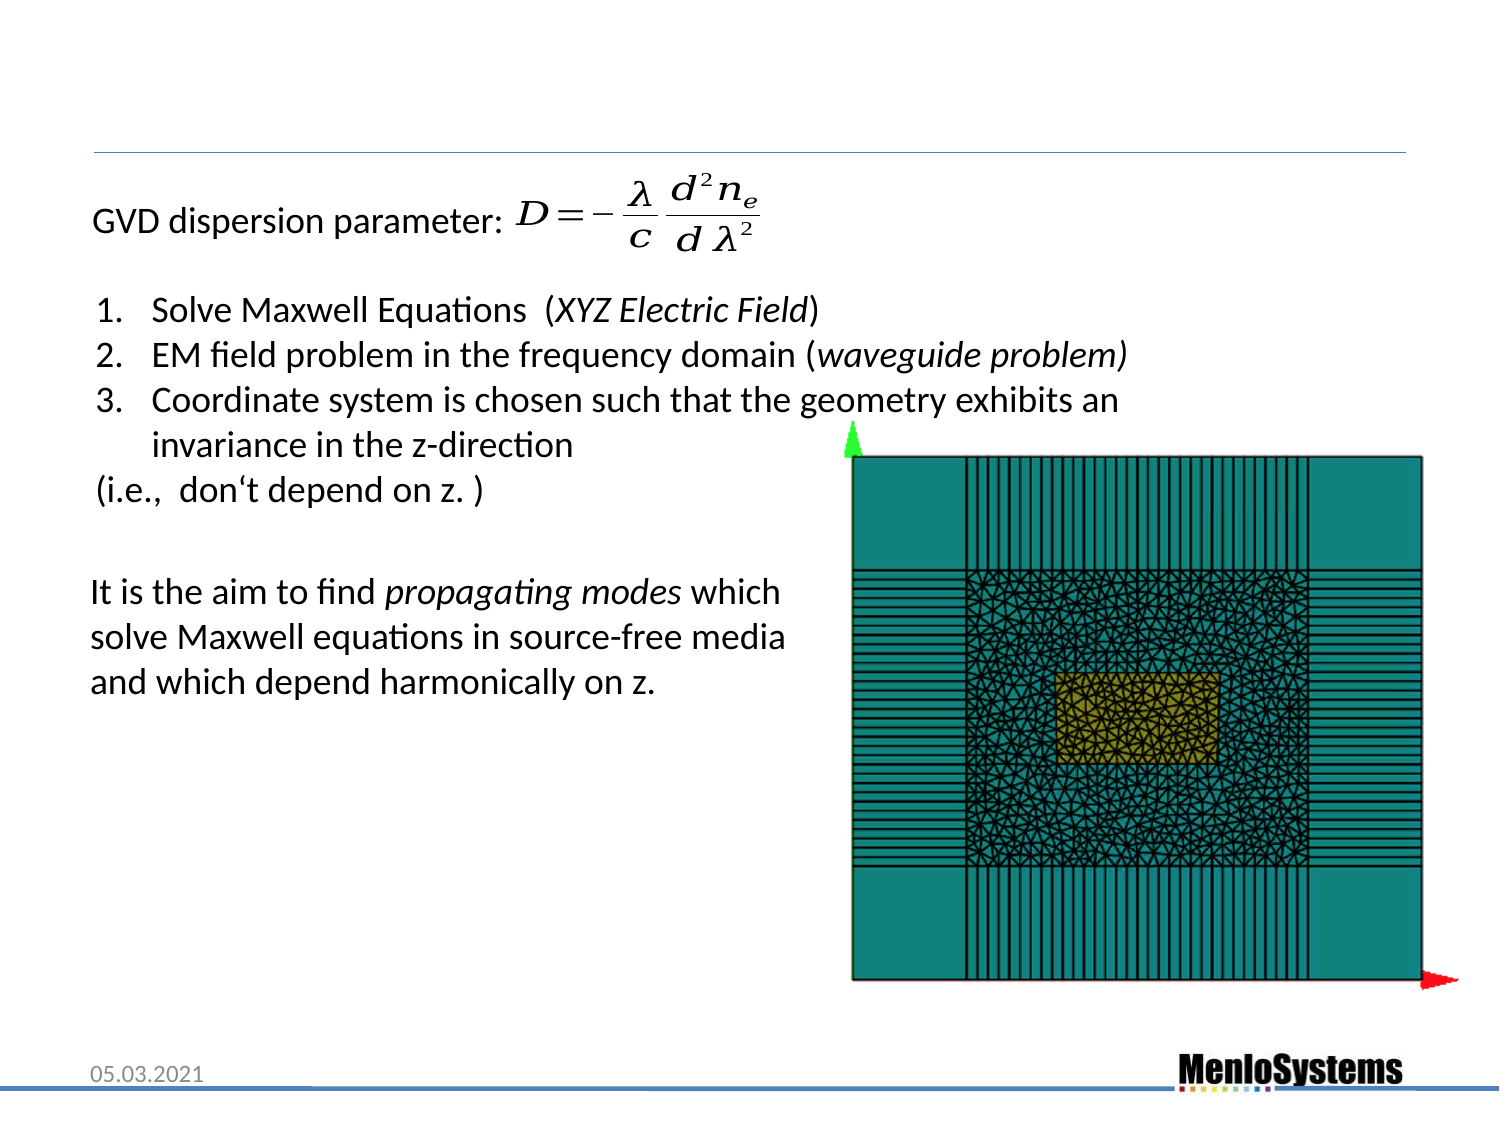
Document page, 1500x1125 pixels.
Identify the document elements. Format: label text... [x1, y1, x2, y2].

text_box GVD dispersion parameter: [77, 188, 520, 249]
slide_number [75, 1042, 425, 1103]
picture [1178, 1050, 1403, 1096]
picture [844, 420, 1459, 996]
text_box It is the aim to find propagating modes which solve Maxwell equations in source-free media and which depend harmonically on z. [75, 559, 820, 710]
